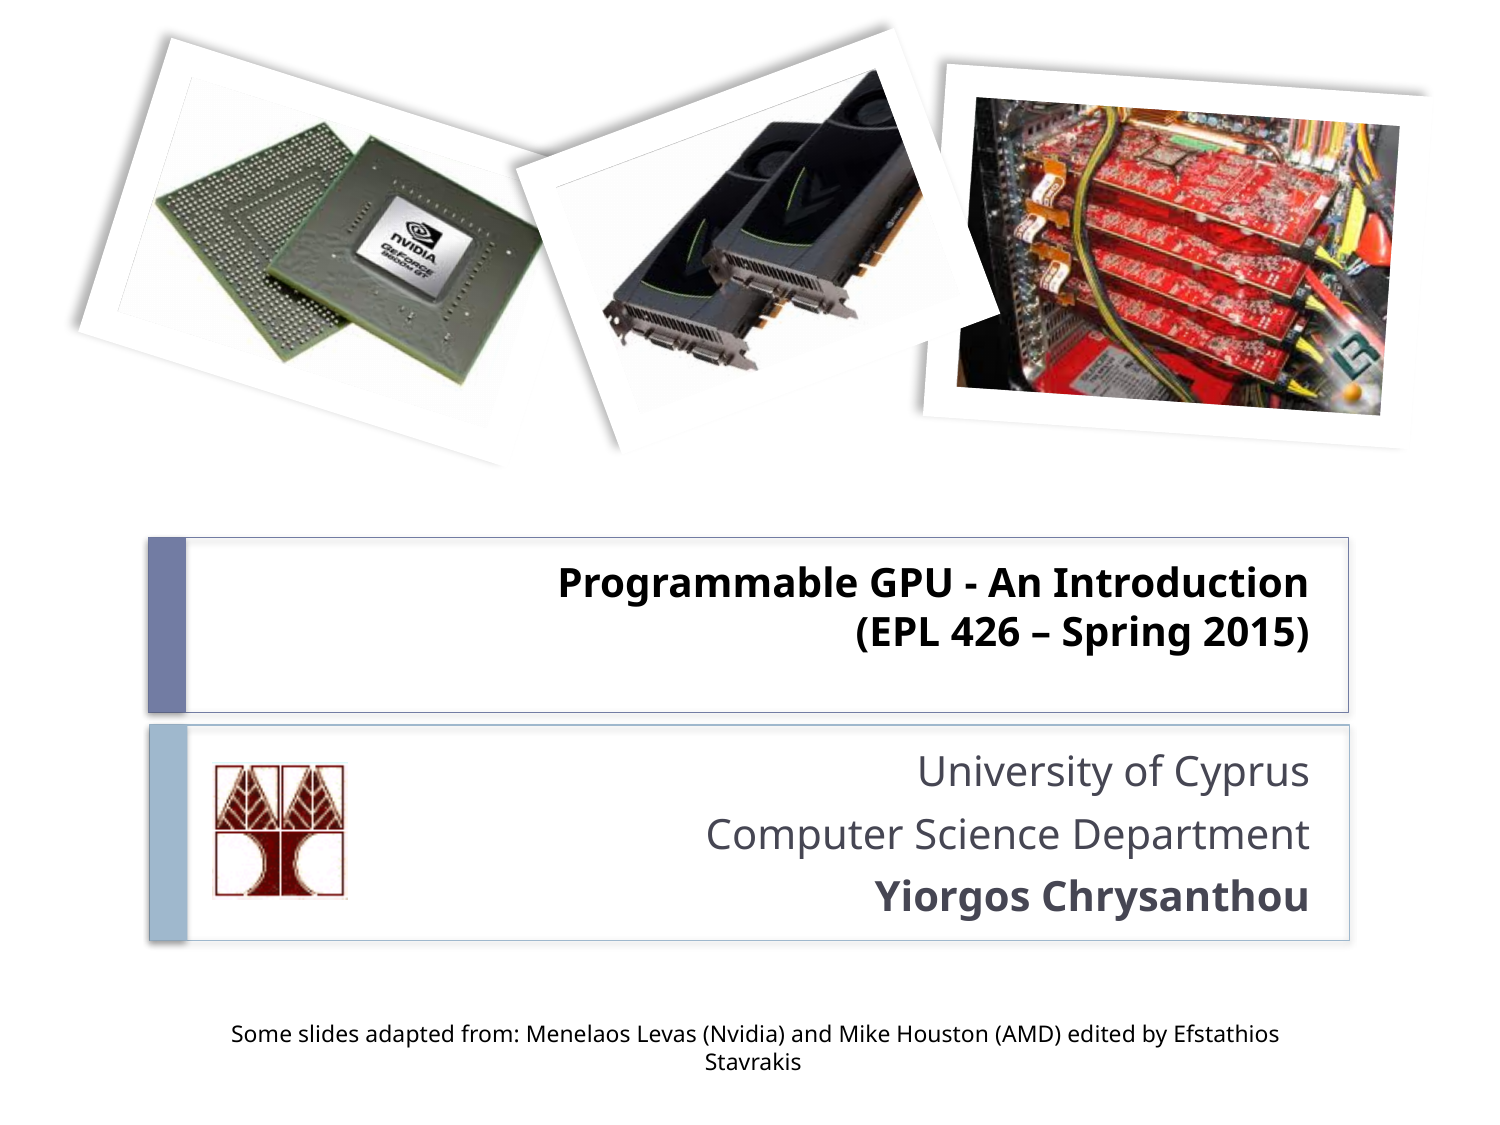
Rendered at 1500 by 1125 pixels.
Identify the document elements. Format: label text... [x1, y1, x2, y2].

picture [557, 70, 959, 413]
picture [212, 762, 348, 900]
picture [957, 98, 1399, 415]
text_box Some slides adapted from: Menelaos Levas (Nvidia) and Mike Houston (AMD) edited by Efstathios Stavrakis [187, 1012, 1325, 1083]
title Programmable GPU - An Introduction (EPL 426 – Spring 2015) [200, 549, 1325, 712]
picture [119, 78, 544, 427]
subtitle University of Cyprus Computer Science Department Yiorgos Chrysanthou [375, 737, 1325, 929]
